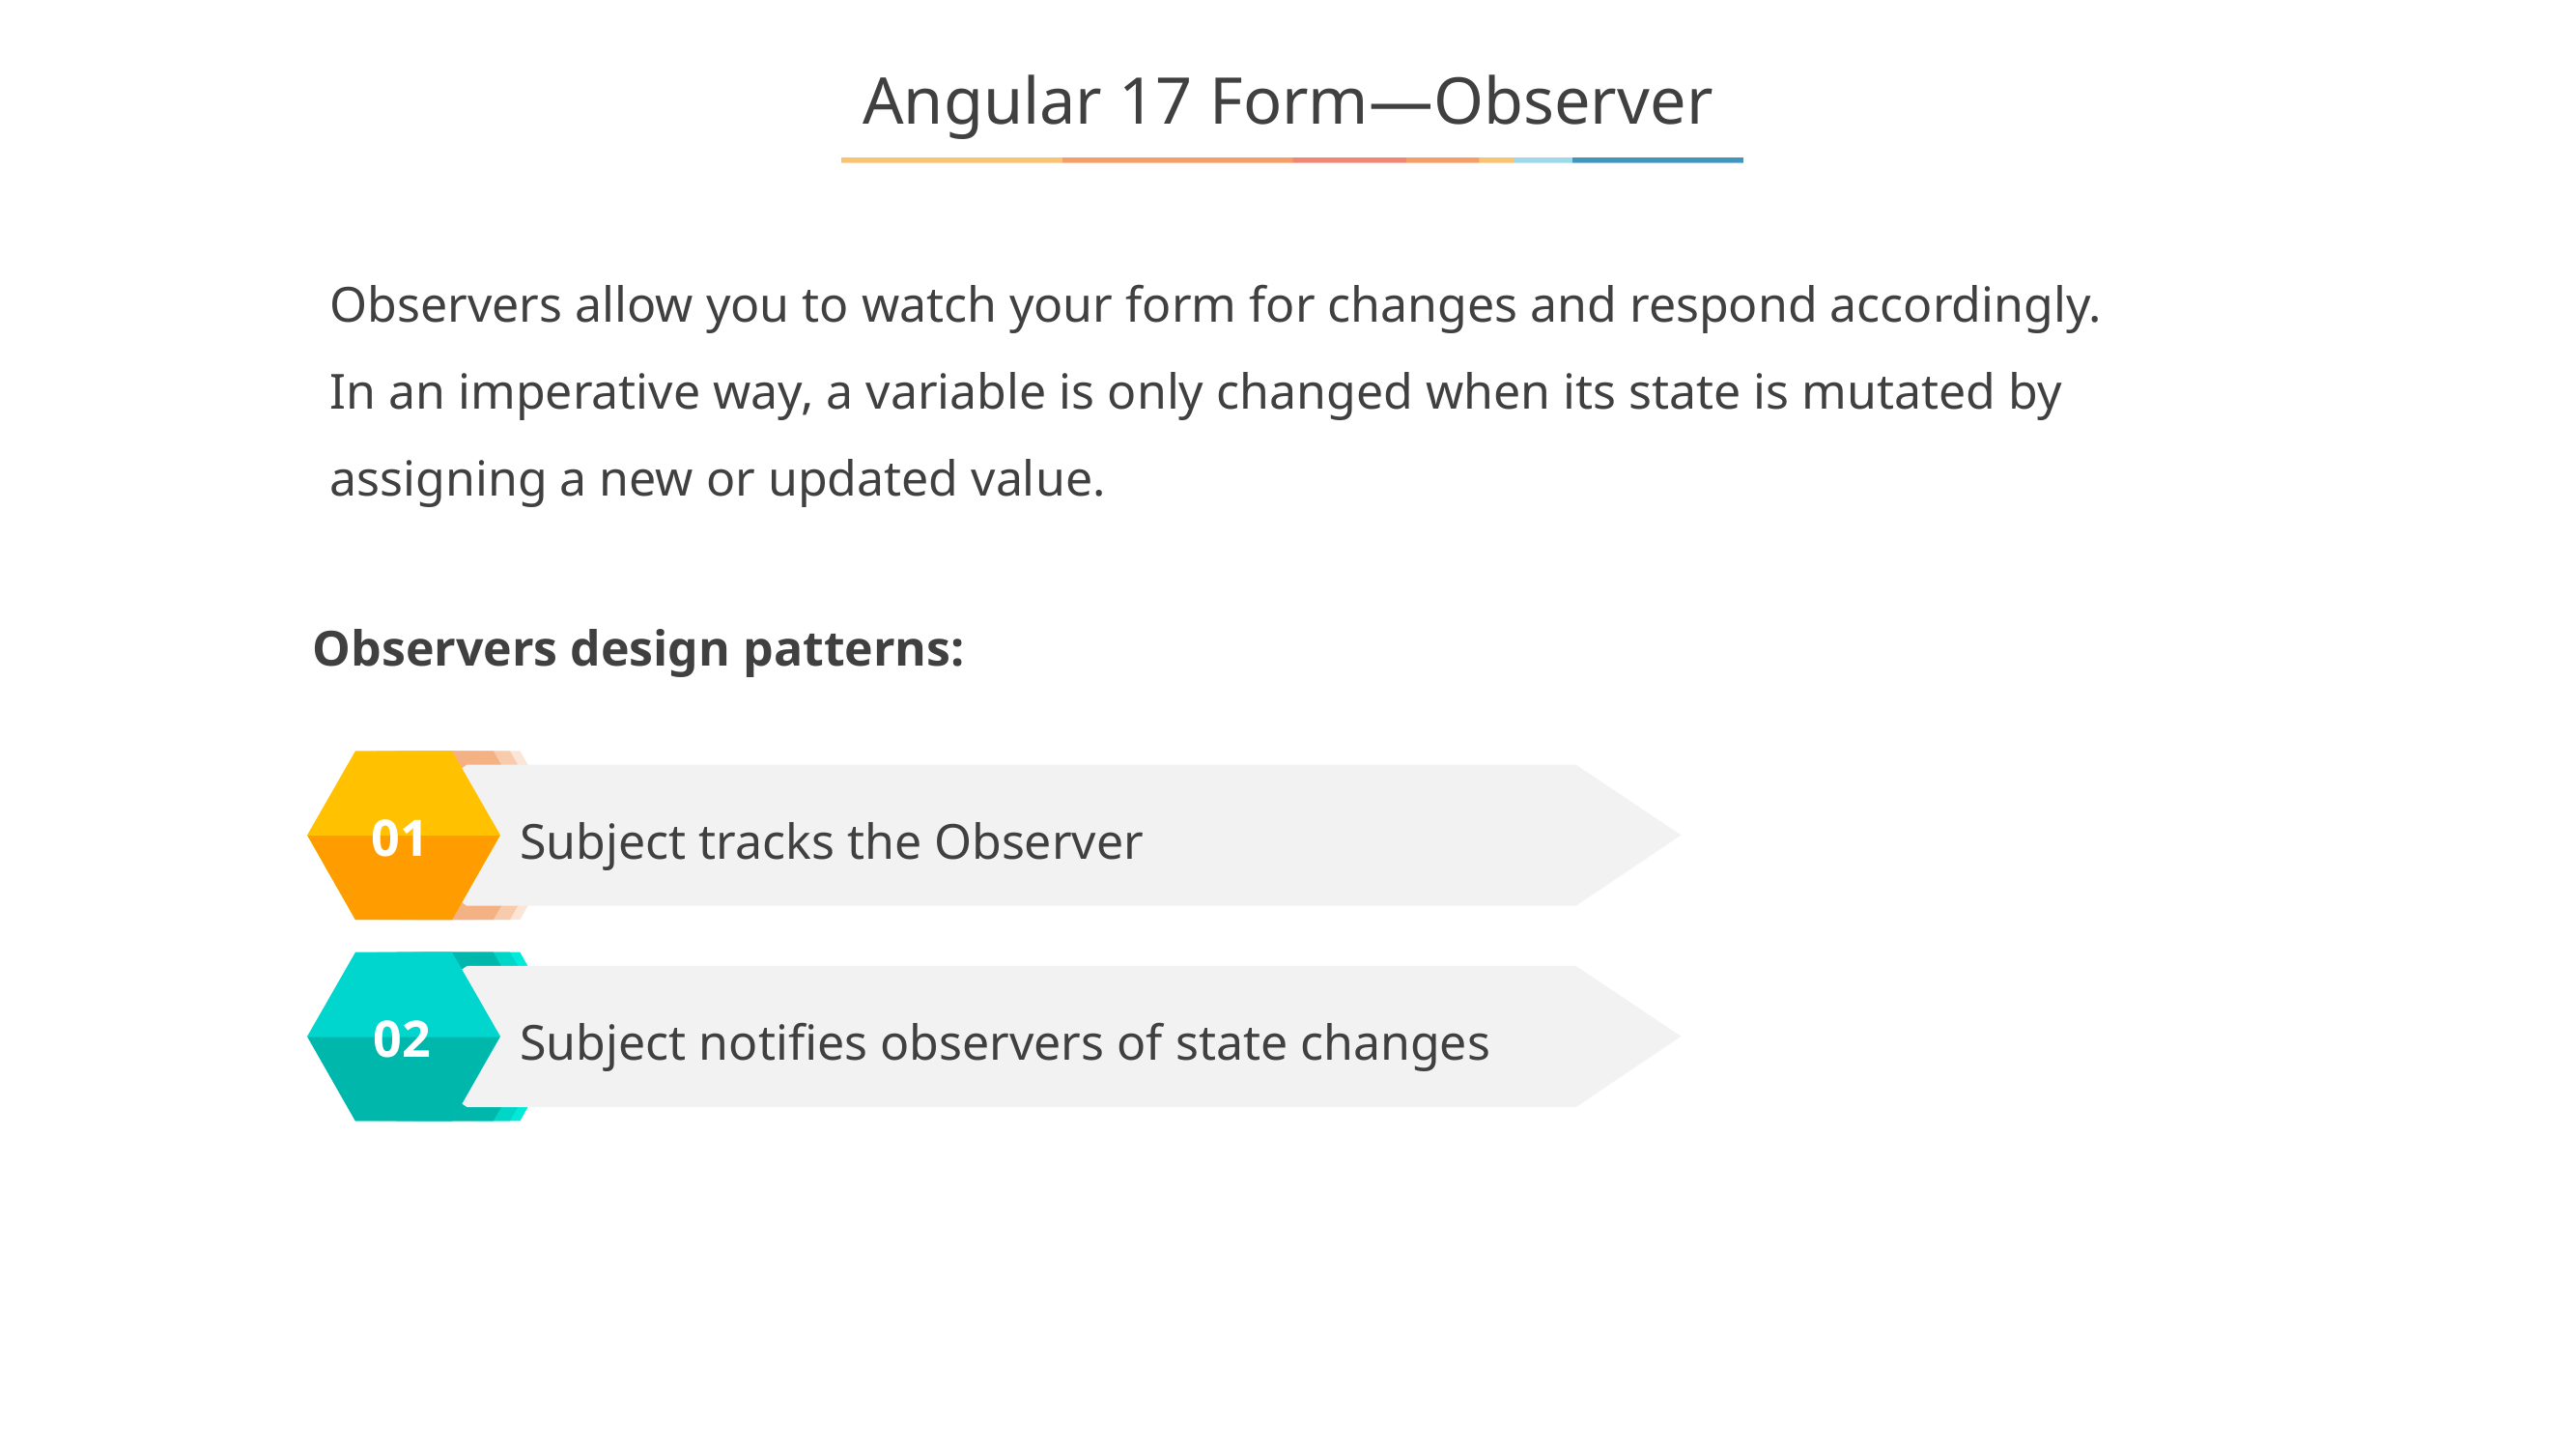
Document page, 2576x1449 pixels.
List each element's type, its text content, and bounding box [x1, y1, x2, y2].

picture [841, 140, 1743, 181]
title Angular 17 Form—Observer [0, 50, 2576, 156]
text_box Observers allow you to watch your form for changes and respond accordingly. In an imperative way, a variable is only changed when its state is mutated by assigning a new or updated value. [307, 229, 2151, 523]
text_box Observers design patterns: [297, 582, 1401, 683]
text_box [306, 952, 1682, 1122]
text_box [306, 751, 1682, 921]
